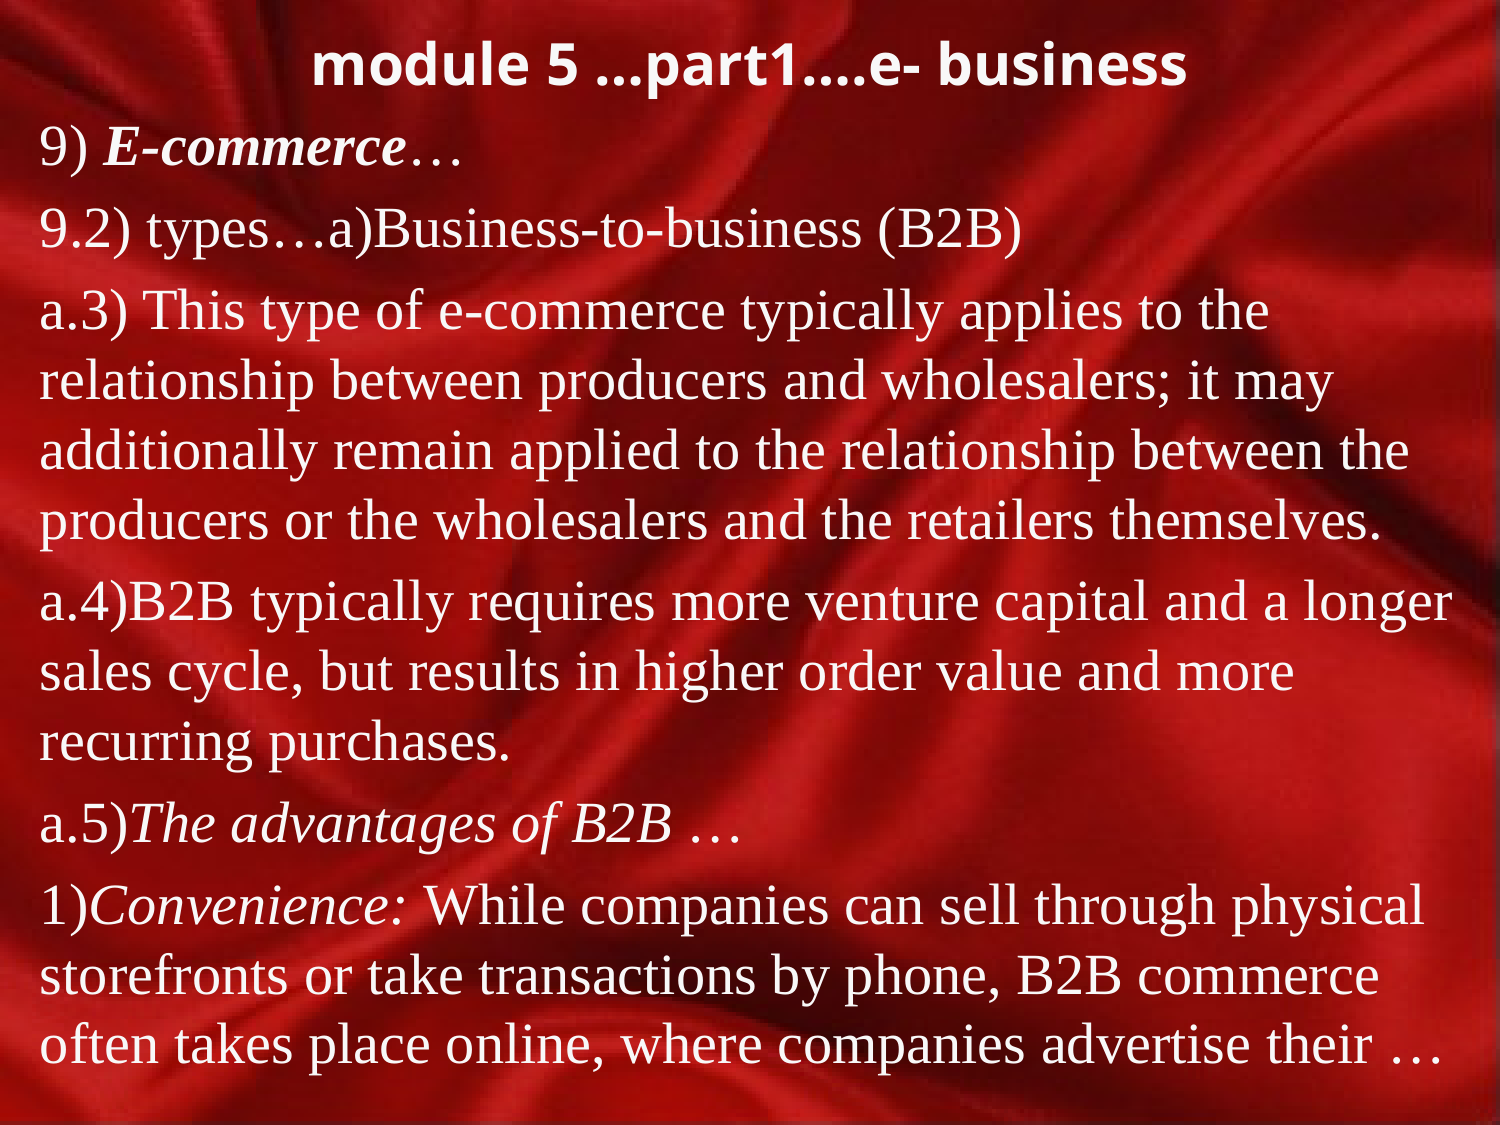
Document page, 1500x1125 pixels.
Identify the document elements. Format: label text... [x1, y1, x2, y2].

list 9) E-commerce… 9.2) types…a)Business-to-business (B2B) a.3) This type of e-commerce typically applies to the relationship between producers and wholesalers; it may additionally remain applied to the relationship between the producers or the wholesalers and the retailers themselves. a.4)B2B typically requires more venture capital and a longer sales cycle, but results in higher order value and more recurring purchases. a.5)The advantages of B2B … 1)Convenience: While companies can sell through physical storefronts or take transactions by phone, B2B commerce often takes place online, where companies advertise their … [24, 99, 1475, 1125]
picture [0, 0, 1500, 1125]
title module 5 …part1….e- business [43, 24, 1457, 99]
